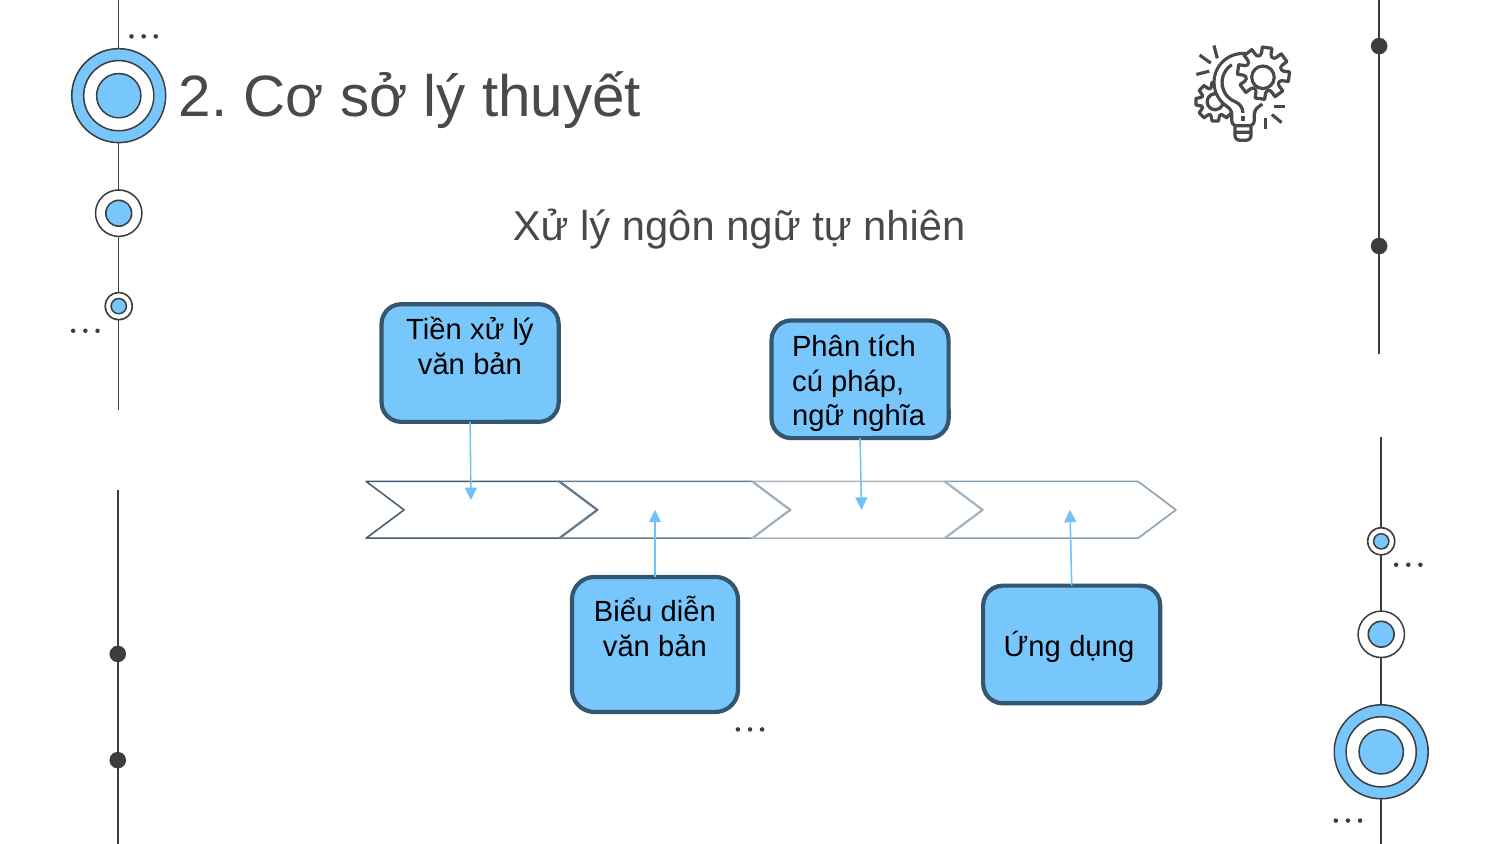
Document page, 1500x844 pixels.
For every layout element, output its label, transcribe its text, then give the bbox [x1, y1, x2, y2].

text_box Phân tích cú pháp, ngữ nghĩa [769, 318, 951, 441]
text_box Tiền xử lý văn bản [379, 302, 561, 424]
text_box Ứng dụng [981, 583, 1163, 706]
title Xử lý ngôn ngữ tự nhiên [344, 183, 1134, 278]
text_box 2. Cơ sở lý thuyết [163, 42, 709, 145]
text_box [365, 481, 1177, 539]
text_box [1194, 44, 1292, 143]
text_box Biểu diễn văn bản [569, 574, 741, 715]
